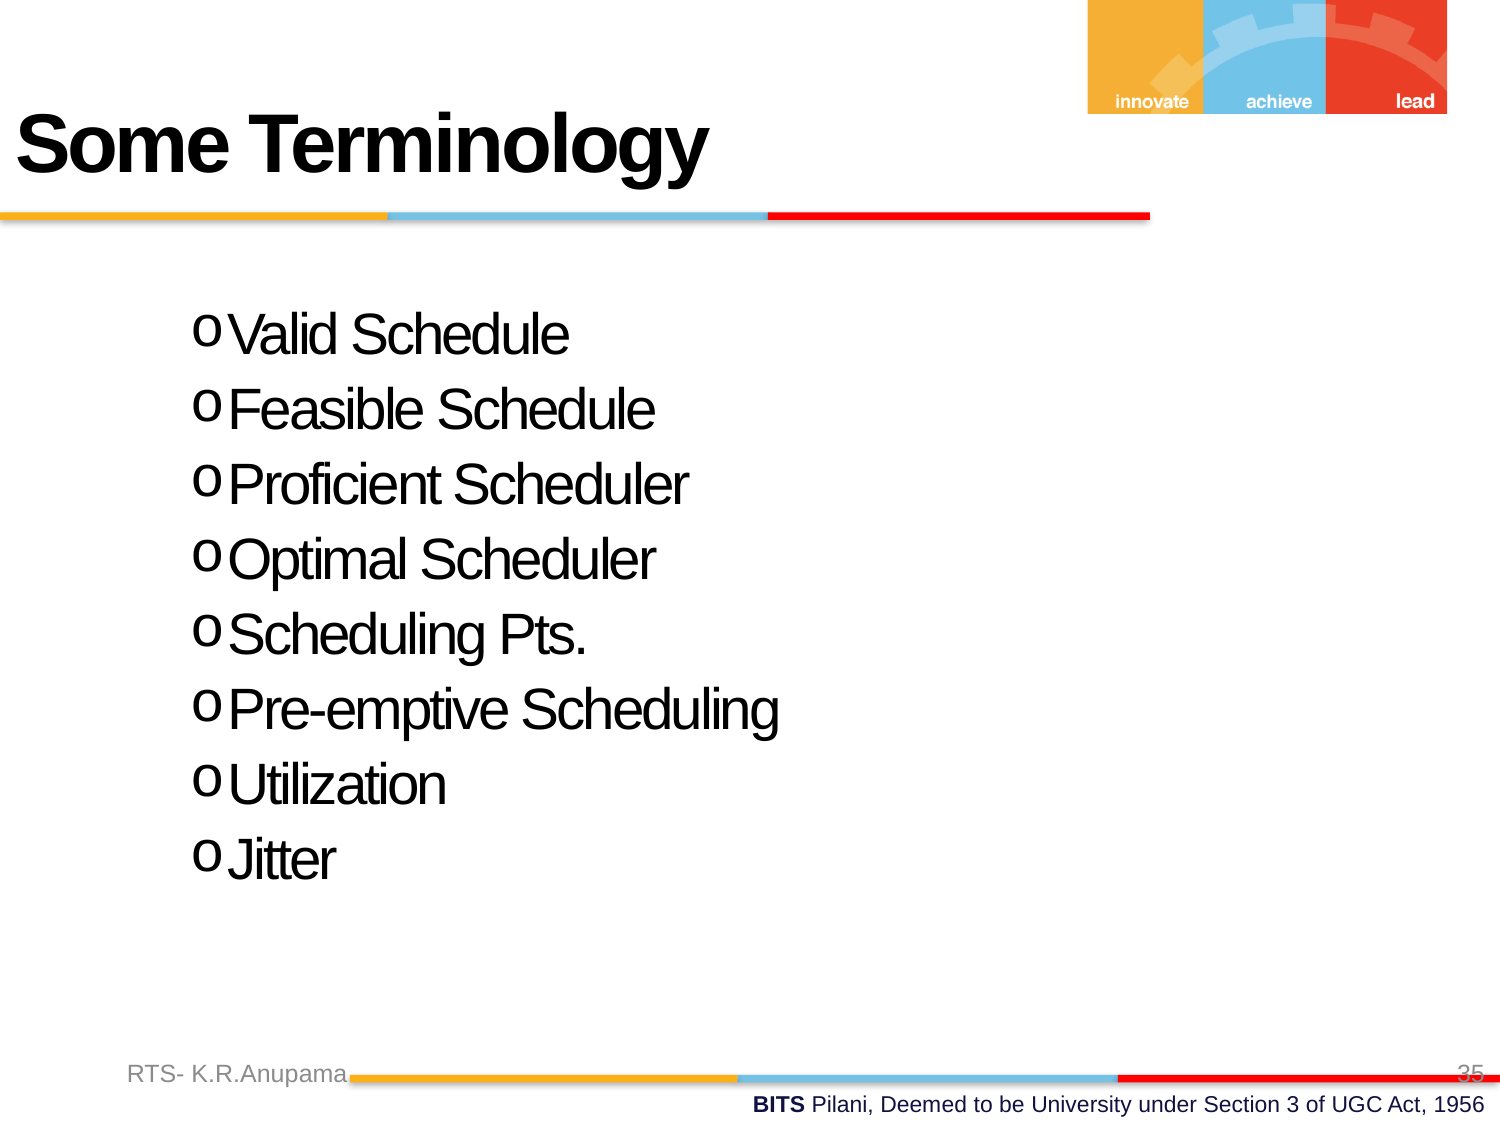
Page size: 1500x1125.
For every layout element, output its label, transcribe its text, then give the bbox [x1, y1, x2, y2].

picture [1087, 0, 1448, 114]
footer RTS- K.R.Anupama [0, 1042, 475, 1103]
title Some Terminology [0, 45, 1350, 233]
list Valid Schedule Feasible Schedule Proficient Scheduler Optimal Scheduler Scheduling Pts. Pre-emptive Scheduling Utilization Jitter [174, 233, 1175, 950]
slide_number 35 [1149, 1042, 1500, 1103]
